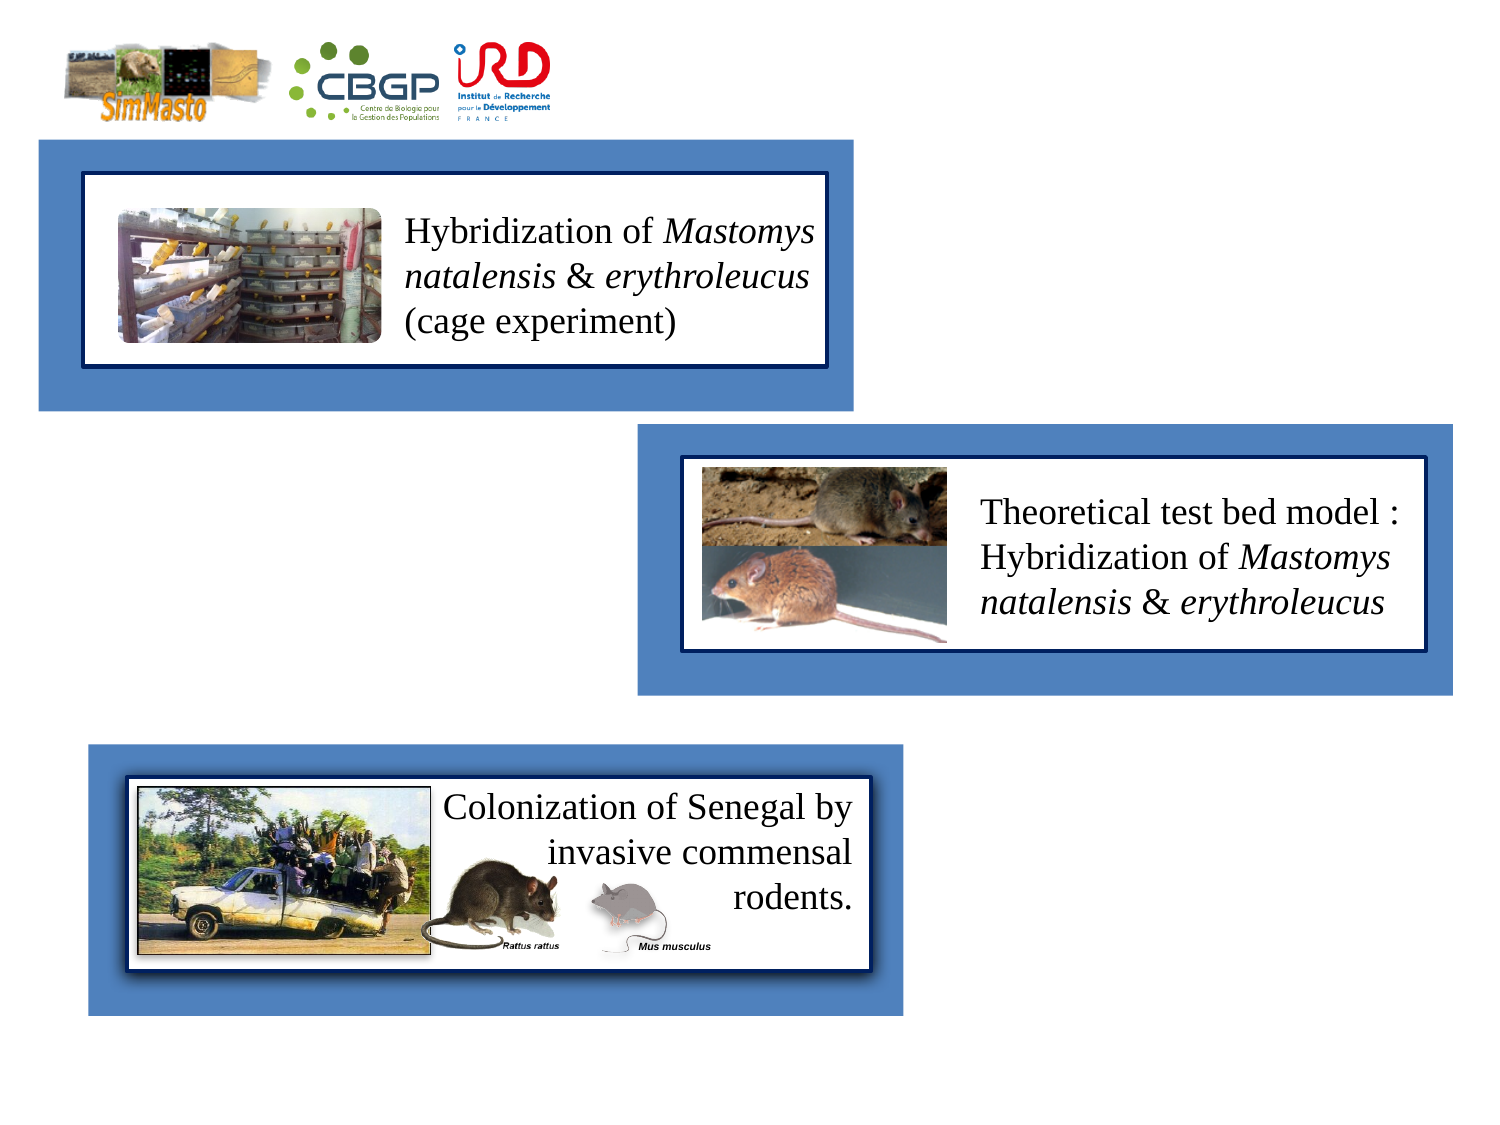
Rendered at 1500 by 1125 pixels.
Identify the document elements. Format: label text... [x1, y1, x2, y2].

text_box [81, 171, 829, 369]
text_box [86, 742, 906, 1018]
picture [454, 42, 550, 121]
text_box [36, 138, 856, 413]
text_box Hybridization of Mastomys natalensis & erythroleucus (cage experiment) [389, 198, 845, 349]
picture [136, 786, 562, 955]
text_box [636, 422, 1455, 698]
picture [64, 42, 273, 122]
picture [289, 42, 439, 121]
text_box Mus musculus [665, 932, 727, 961]
text_box [680, 455, 1428, 653]
picture [117, 207, 382, 344]
picture [702, 467, 948, 643]
picture [591, 881, 669, 953]
text_box Colonization of Senegal by invasive commensal rodents. [413, 775, 869, 925]
text_box Theoretical test bed model : Hybridization of Mastomys natalensis & erythroleucus [965, 479, 1421, 630]
text_box [125, 775, 873, 973]
